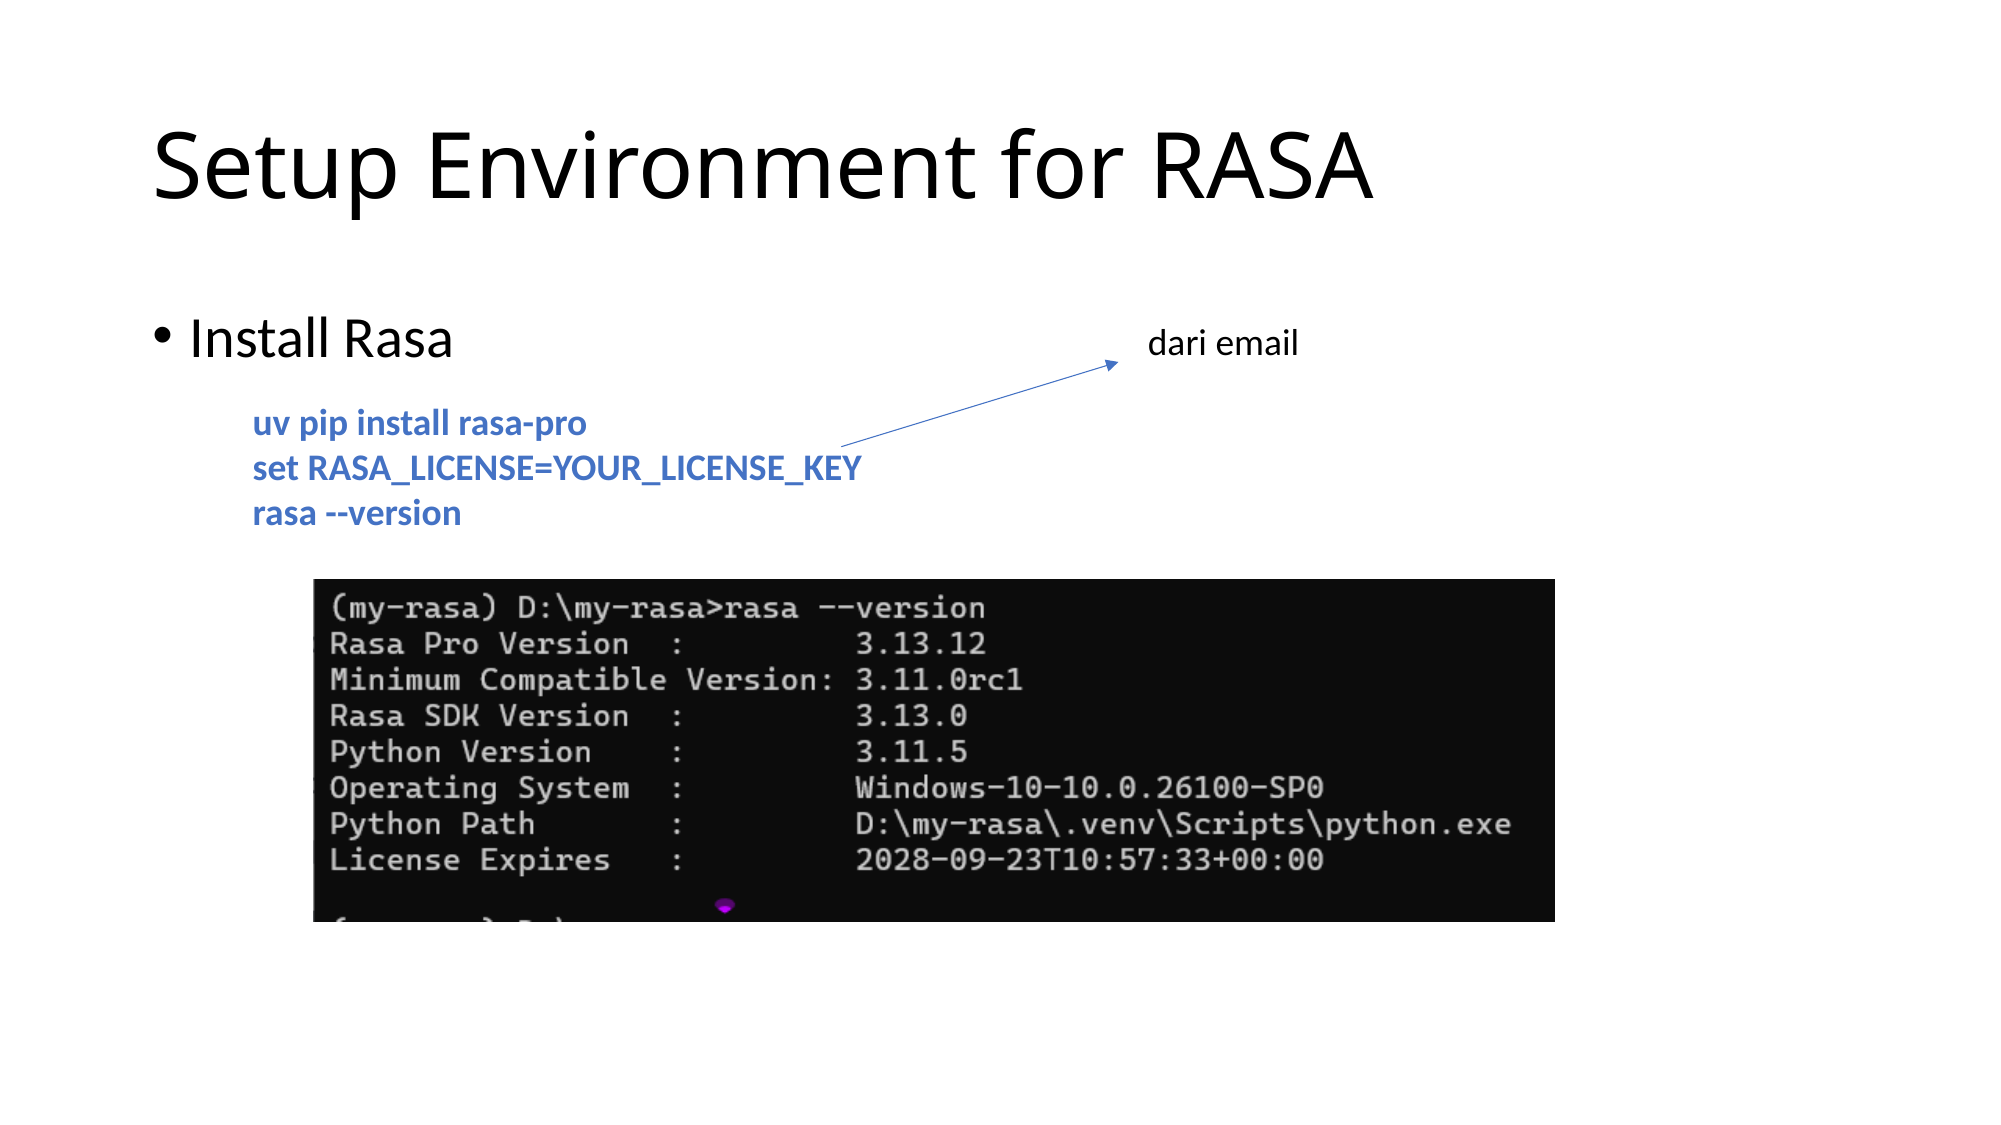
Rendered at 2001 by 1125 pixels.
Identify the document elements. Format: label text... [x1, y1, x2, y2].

picture [313, 579, 1555, 922]
title Setup Environment for RASA [137, 59, 1863, 278]
text_box dari email [1133, 310, 1631, 371]
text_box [841, 361, 1119, 447]
list Install Rasa [137, 299, 1863, 1014]
text_box uv pip install rasa-pro set RASA_LICENSE=YOUR_LICENSE_KEY rasa --version [237, 390, 1631, 586]
